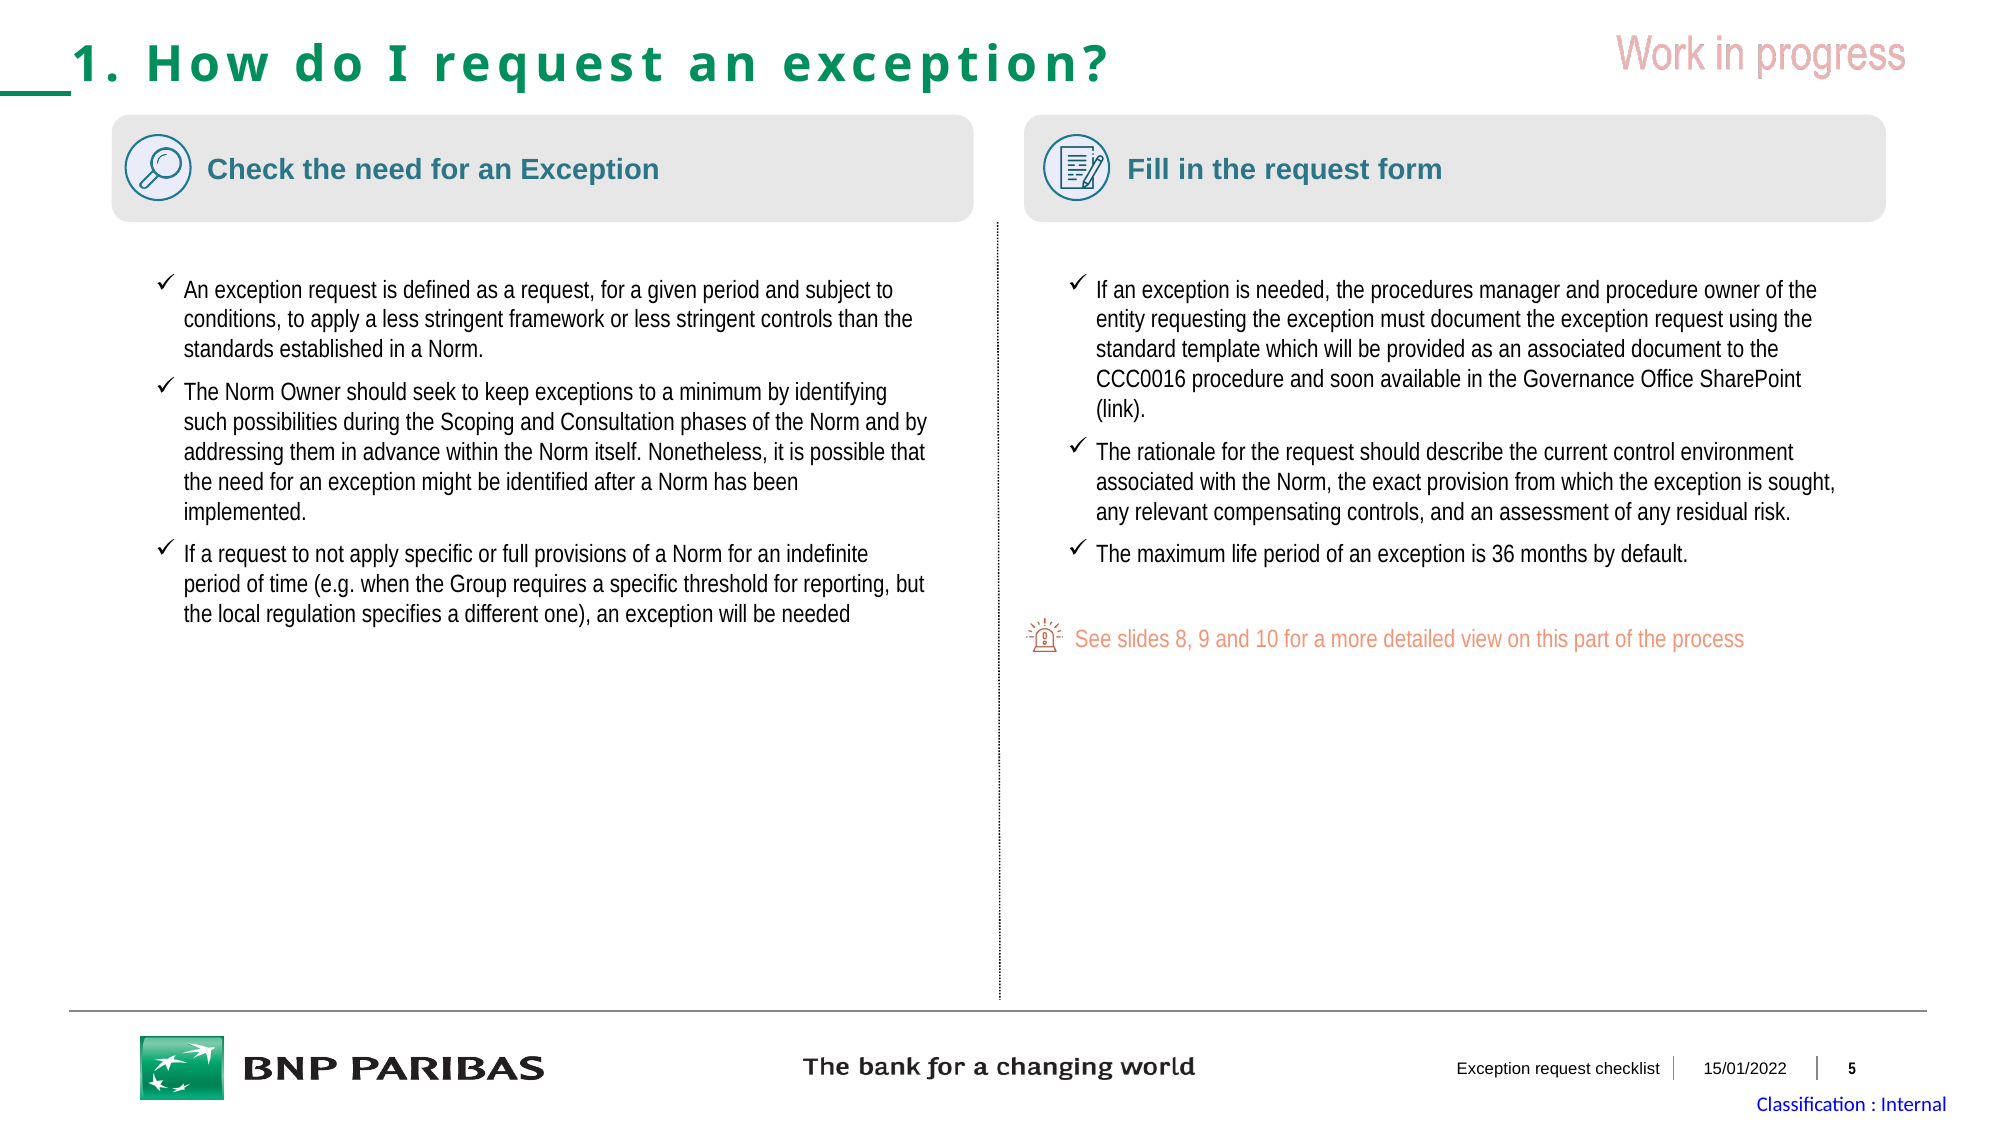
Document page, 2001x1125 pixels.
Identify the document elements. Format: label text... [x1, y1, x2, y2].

text_box [1059, 135, 1094, 140]
picture [1057, 141, 1106, 198]
text_box [1044, 145, 1053, 189]
text_box See slides 8, 9 and 10 for a more detailed view on this part of the process [1060, 615, 1768, 661]
picture [803, 1057, 1195, 1080]
text_box If an exception is needed, the procedures manager and procedure owner of the entity requesting the exception must document the exception request using the standard template which will be provided as an associated document to the CCC0016 procedure and soon available in the Governance Office SharePoint (link). The rationale for the request should describe the current control environment associated with the Norm, the exact provision from which the exception is sought, any relevant compensating controls, and an assessment of any residual risk. The maximum life period of an exception is 36 months by default. [1067, 273, 1842, 878]
text_box [125, 135, 191, 189]
picture [1025, 618, 1063, 652]
picture [1577, 8, 1945, 108]
text_box Fill in the request form [1021, 112, 1888, 225]
list 1. How do I request an exception? [71, 8, 1930, 92]
picture [140, 1036, 544, 1100]
text_box An exception request is defined as a request, for a given period and subject to conditions, to apply a less stringent framework or less stringent controls than the standards established in a Norm. The Norm Owner should seek to keep exceptions to a minimum by identifying such possibilities during the Scoping and Consultation phases of the Norm and by addressing them in advance within the Norm itself. Nonetheless, it is possible that the need for an exception might be identified after a Norm has been implemented. If a request to not apply specific or full provisions of a Norm for an indefinite period of time (e.g. when the Group requires a specific threshold for reporting, but the local regulation specifies a different one), an exception will be needed [155, 273, 930, 878]
picture [139, 147, 182, 190]
text_box Check the need for an Exception [109, 112, 976, 225]
text_box [144, 197, 172, 201]
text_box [997, 221, 1001, 1000]
